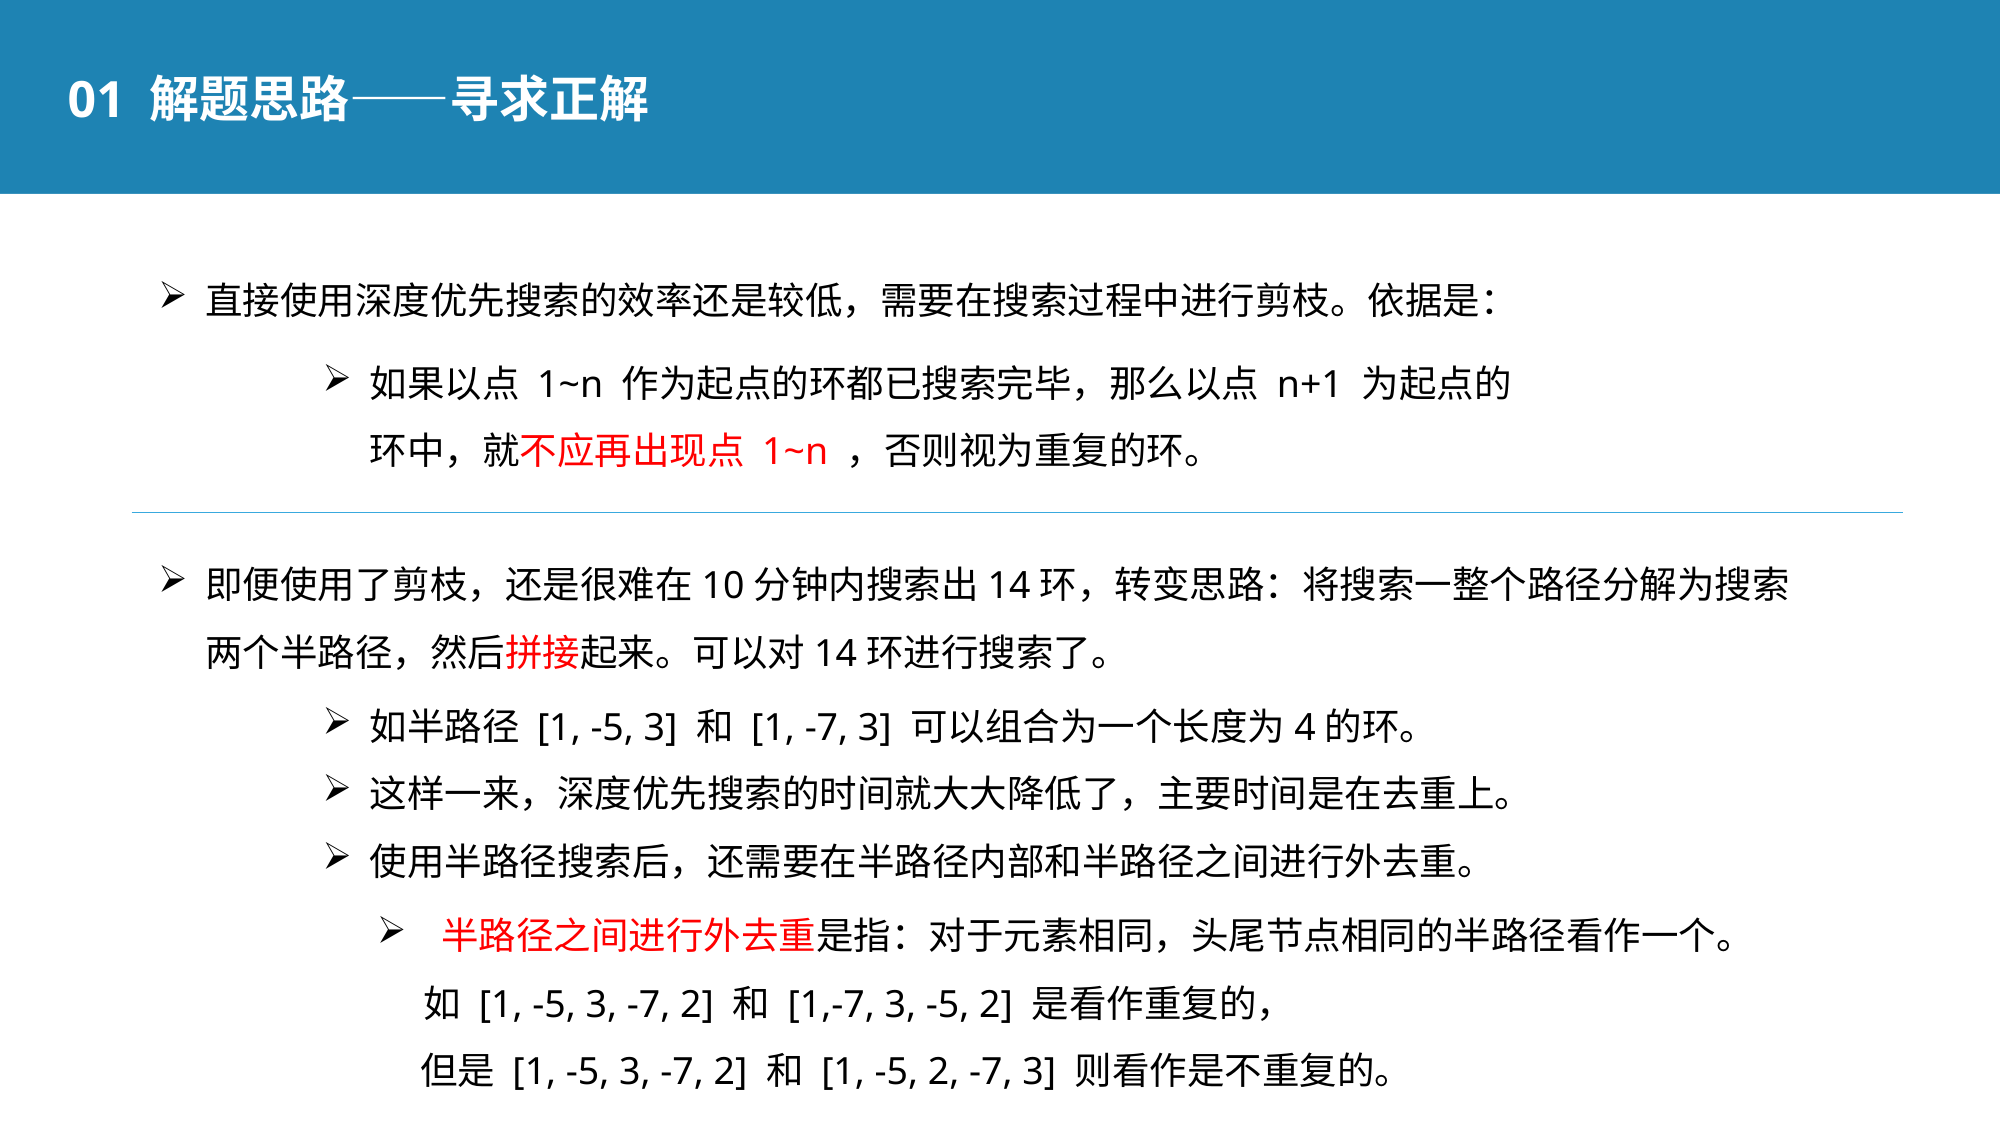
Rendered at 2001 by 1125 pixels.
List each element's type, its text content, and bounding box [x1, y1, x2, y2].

text_box 半路径之间进行外去重是指：对于元素相同，头尾节点相同的半路径看作一个。如 [1, -5, 3, -7, 2] 和 [1,-7, 3, -5, 2] 是看作重复的， 但是 [1, -5, 3, -7, 2] 和 [1, -5, 2, -7, 3] 则看作是不重复的。 [362, 882, 1739, 1100]
text_box 如半路径 [1, -5, 3] 和 [1, -7, 3] 可以组合为一个长度为4的环。 这样一来，深度优先搜索的时间就大大降低了，主要时间是在去重上。 使用半路径搜索后，还需要在半路径内部和半路径之间进行外去重。 [307, 672, 1538, 891]
text_box 如果以点 1~n 作为起点的环都已搜索完毕，那么以点 n+1 为起点的环中，就不应再出现点 1~n ，否则视为重复的环。 [307, 329, 1538, 480]
list 01 解题思路——寻求正解 [52, 41, 924, 162]
text_box 即便使用了剪枝，还是很难在10分钟内搜索出14环，转变思路：将搜索一整个路径分解为搜索两个半路径，然后拼接起来。可以对14环进行搜索了。 [143, 531, 1811, 682]
text_box 直接使用深度优先搜索的效率还是较低，需要在搜索过程中进行剪枝。依据是： [143, 246, 1811, 329]
